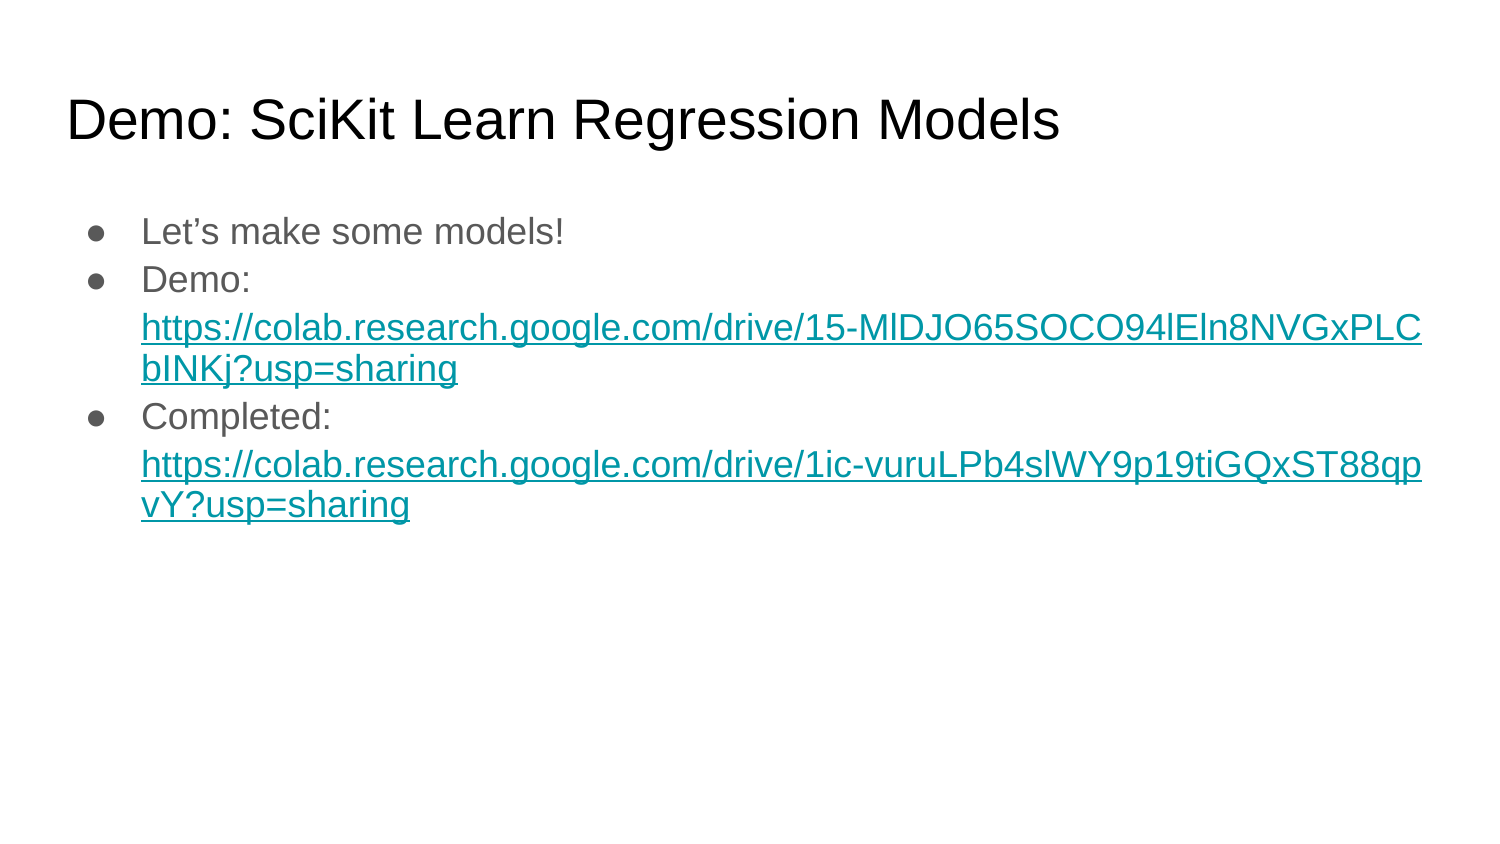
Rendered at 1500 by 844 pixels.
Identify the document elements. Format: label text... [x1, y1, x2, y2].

title Demo: SciKit Learn Regression Models [51, 72, 1449, 167]
list Let’s make some models! Demo: https://colab.research.google.com/drive/15-MlDJO65SOCO94lEln8NVGxPLCbINKj?usp=sharing Completed: https://colab.research.google.com/drive/1ic-vuruLPb4slWY9p19tiGQxST88qpvY?usp=sharing [51, 189, 1449, 750]
